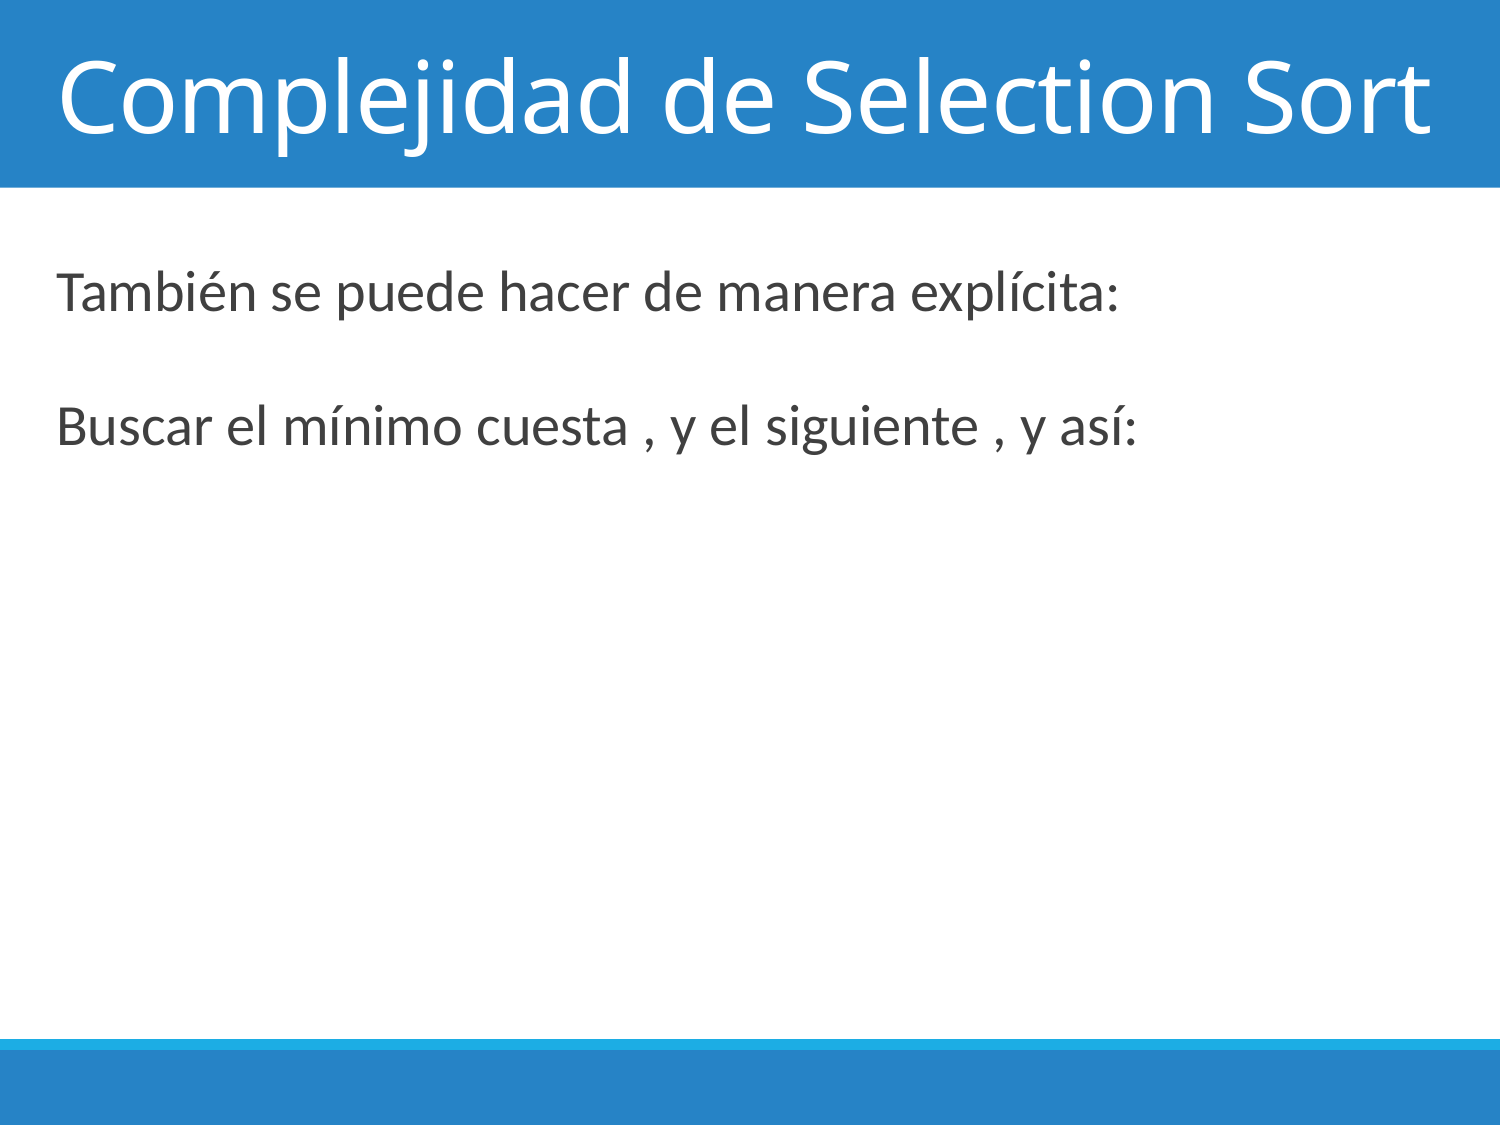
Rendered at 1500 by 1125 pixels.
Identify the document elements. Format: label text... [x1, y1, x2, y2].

title Complejidad de Selection Sort [41, 0, 1459, 188]
